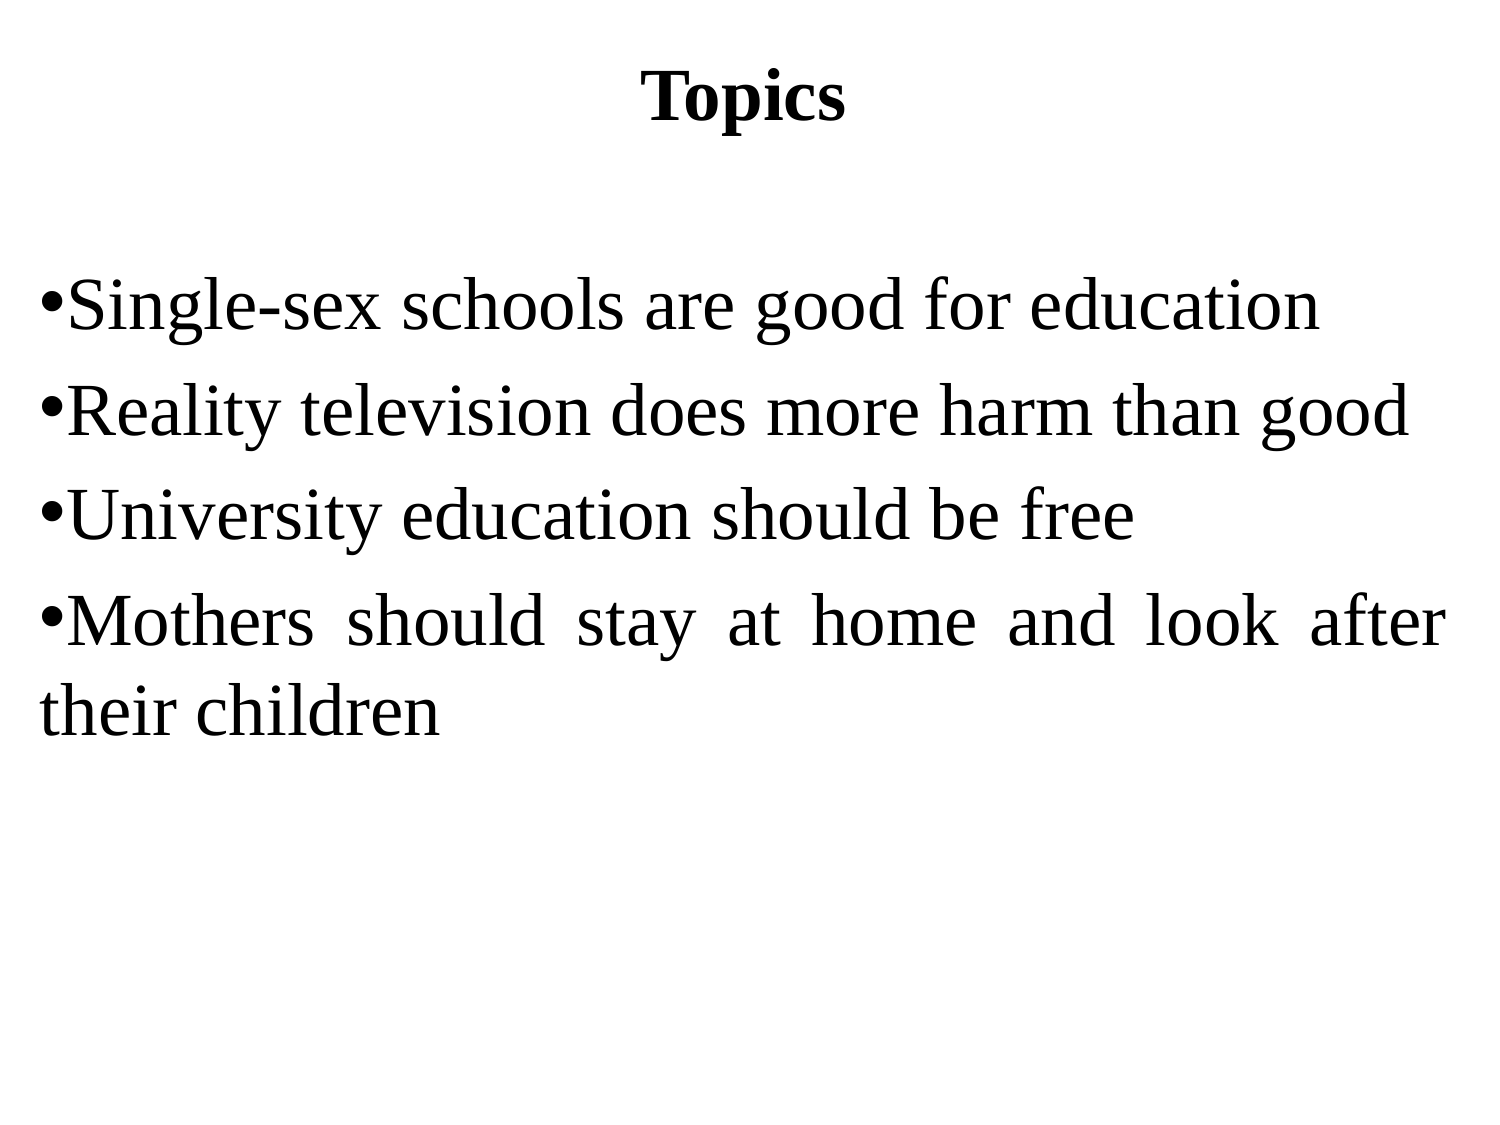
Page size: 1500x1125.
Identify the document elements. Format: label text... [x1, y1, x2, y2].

subtitle Topics Single-sex schools are good for education Reality television does more harm than good University education should be free Mothers should stay at home and look after their children [24, 37, 1463, 1075]
